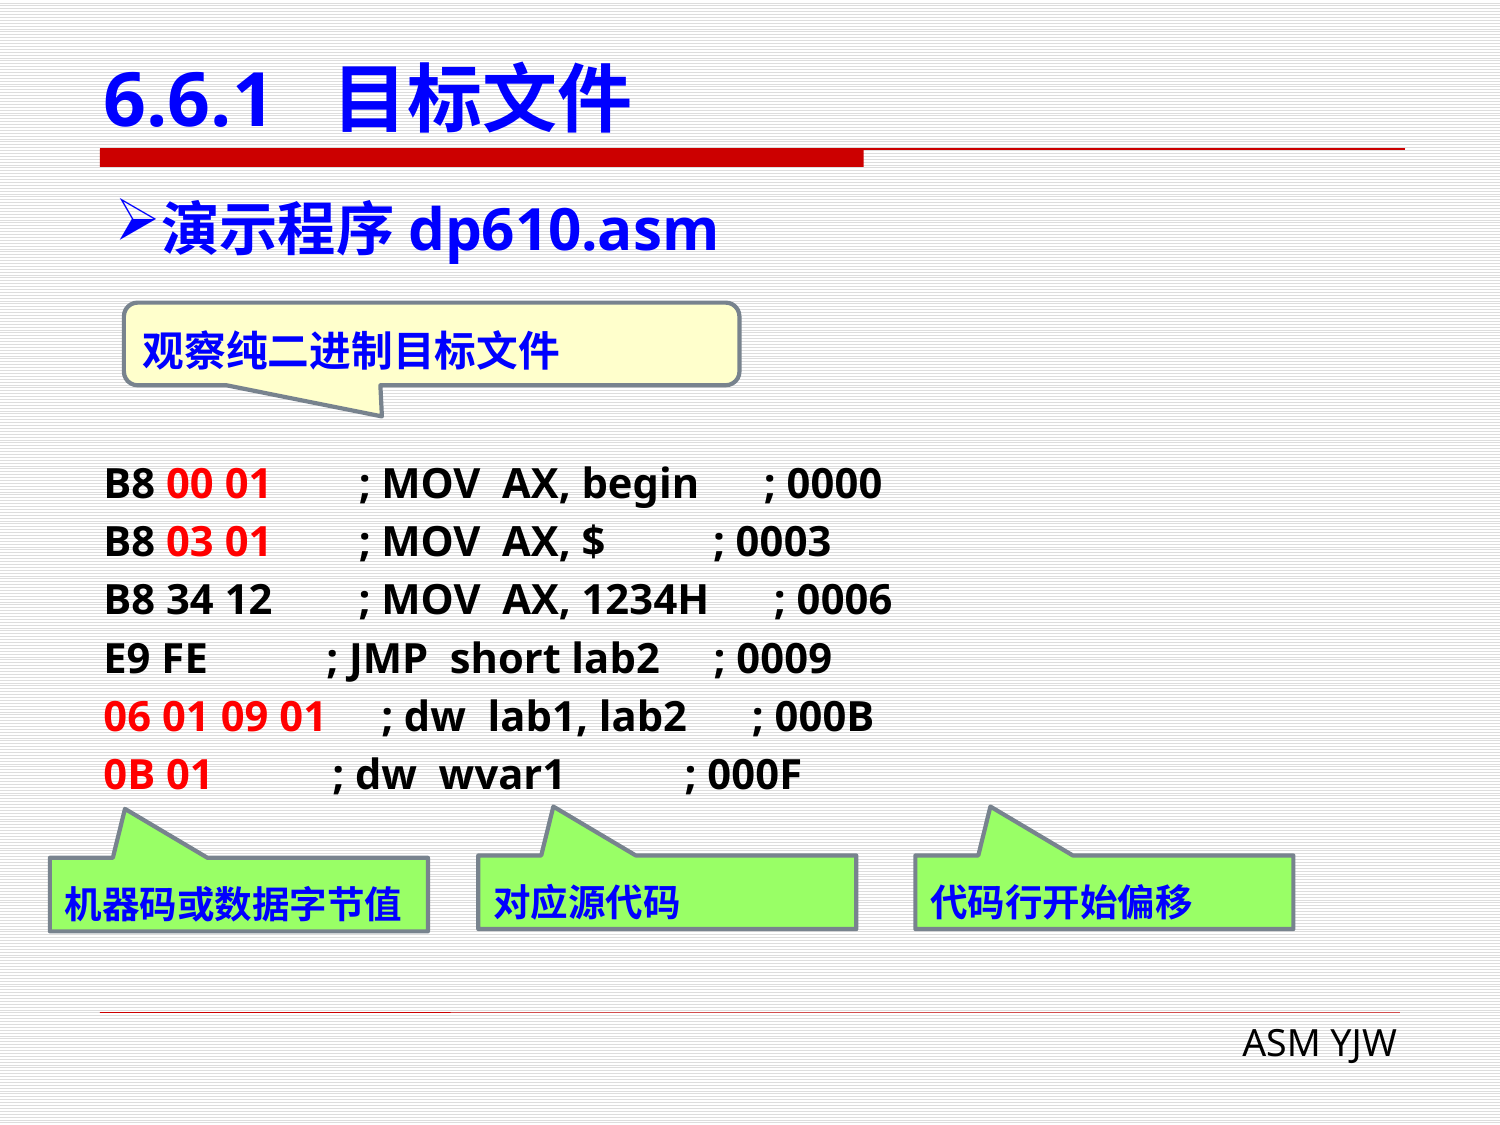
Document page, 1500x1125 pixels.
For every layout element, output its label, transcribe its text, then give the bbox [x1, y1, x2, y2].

text_box 对应源代码 [476, 804, 859, 932]
text_box B8 00 01 ; MOV AX, begin ; 0000 B8 03 01 ; MOV AX, $ ; 0003 B8 34 12 ; MOV AX, 1234H ; 0006 E9 FE ; JMP short lab2 ; 0009 06 01 09 01 ; dw lab1, lab2 ; 000B 0B 01 ; dw wvar1 ; 000F [88, 440, 1477, 806]
text_box 代码行开始偏移 [913, 804, 1296, 932]
text_box 演示程序dp610.asm [100, 184, 1400, 270]
title 6.6.1 目标文件 [88, 42, 1448, 149]
text_box 机器码或数据字节值 [47, 806, 431, 934]
text_box 观察纯二进制目标文件 [121, 300, 742, 419]
